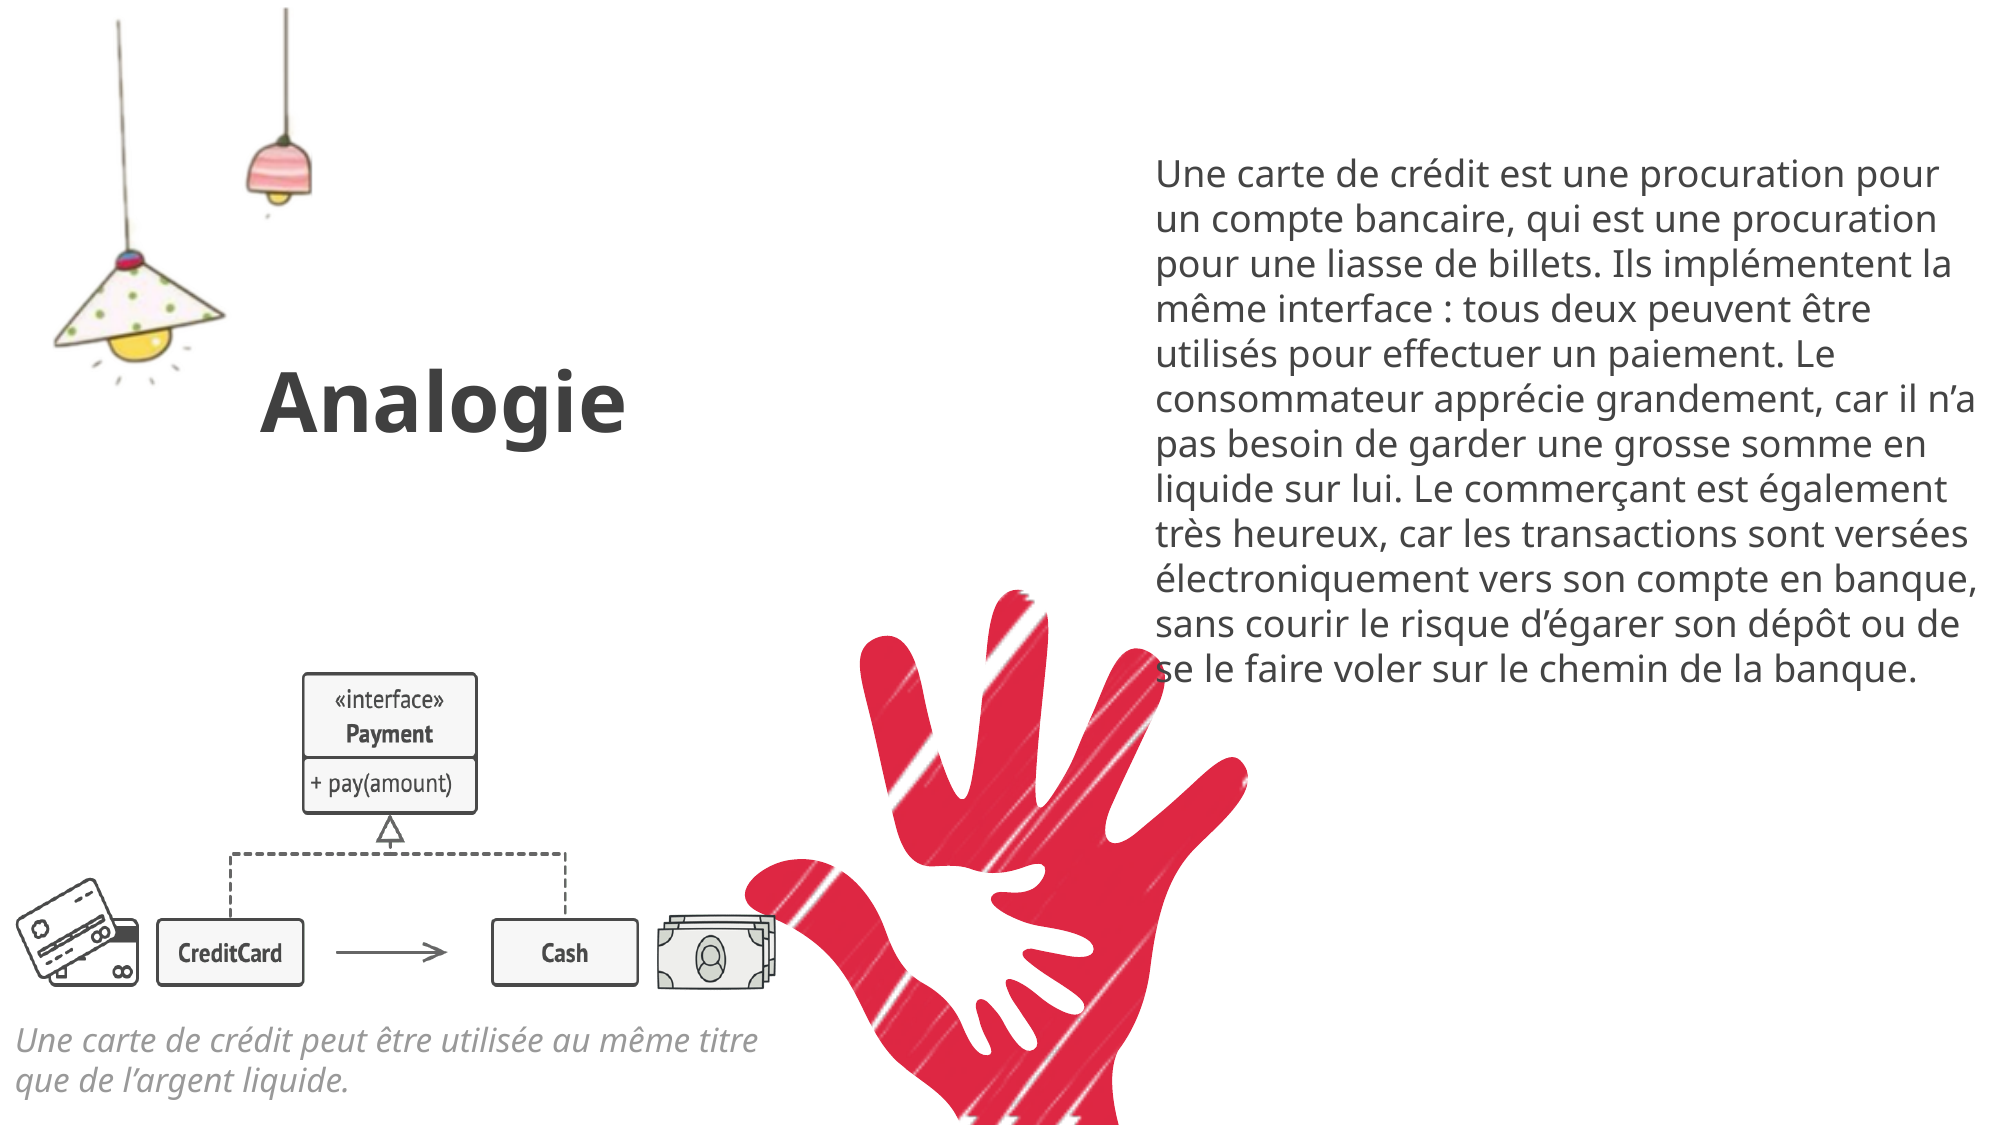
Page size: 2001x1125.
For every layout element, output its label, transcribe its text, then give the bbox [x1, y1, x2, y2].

picture [0, 657, 786, 1002]
text_box [786, 589, 1248, 1125]
text_box Analogie [246, 342, 1140, 457]
text_box Une carte de crédit est une procuration pour un compte bancaire, qui est une procuration pour une liasse de billets. Ils implémentent la même interface : tous deux peuvent être utilisés pour effectuer un paiement. Le consommateur apprécie grandement, car il n’a pas besoin de garder une grosse somme en liquide sur lui. Le commerçant est également très heureux, car les transactions sont versées électroniquement vers son compte en banque, sans courir le risque d’égarer son dépôt ou de se le faire voler sur le chemin de la banque. [1140, 142, 2000, 698]
text_box Une carte de crédit peut être utilisée au même titre que de l’argent liquide. [0, 1012, 824, 1107]
picture [39, 7, 325, 403]
